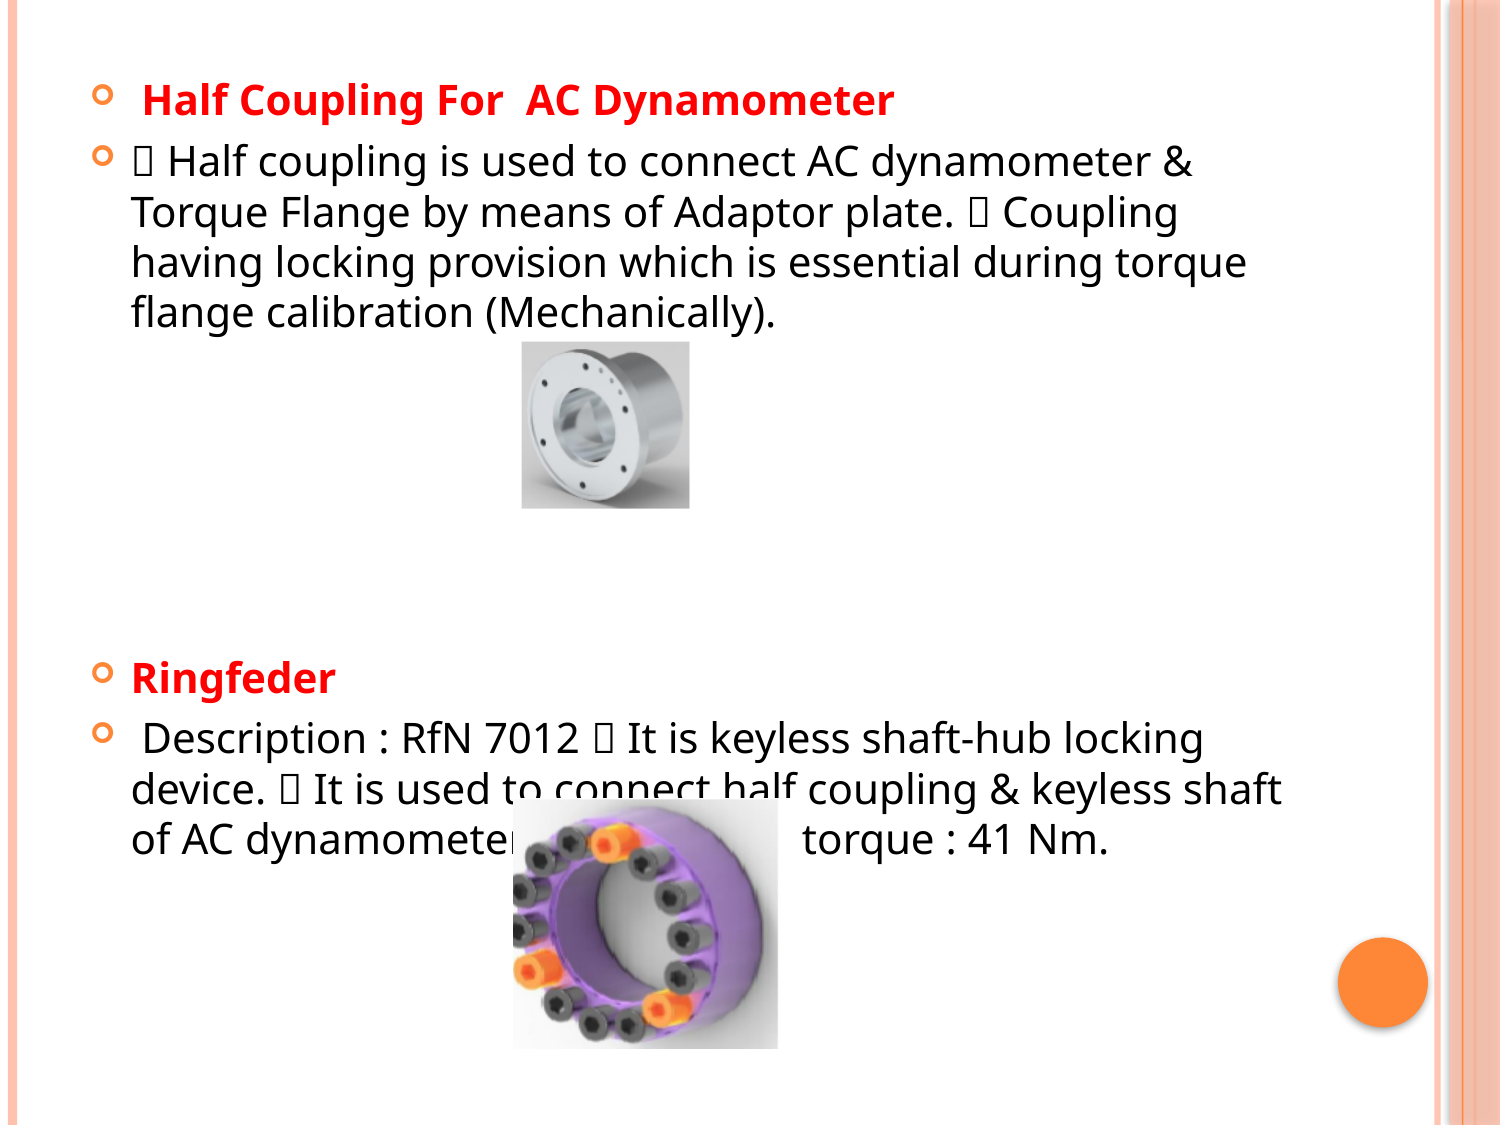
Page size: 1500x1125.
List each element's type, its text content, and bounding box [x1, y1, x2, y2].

list Half Coupling For AC Dynamometer  Half coupling is used to connect AC dynamometer & Torque Flange by means of Adaptor plate.  Coupling having locking provision which is essential during torque flange calibration (Mechanically). Ringfeder Description : RfN 7012  It is keyless shaft-hub locking device.  It is used to connect half coupling & keyless shaft of AC dynamometer.  Tightening torque : 41 Nm. [75, 66, 1300, 1062]
picture [513, 798, 798, 1050]
picture [513, 337, 706, 510]
